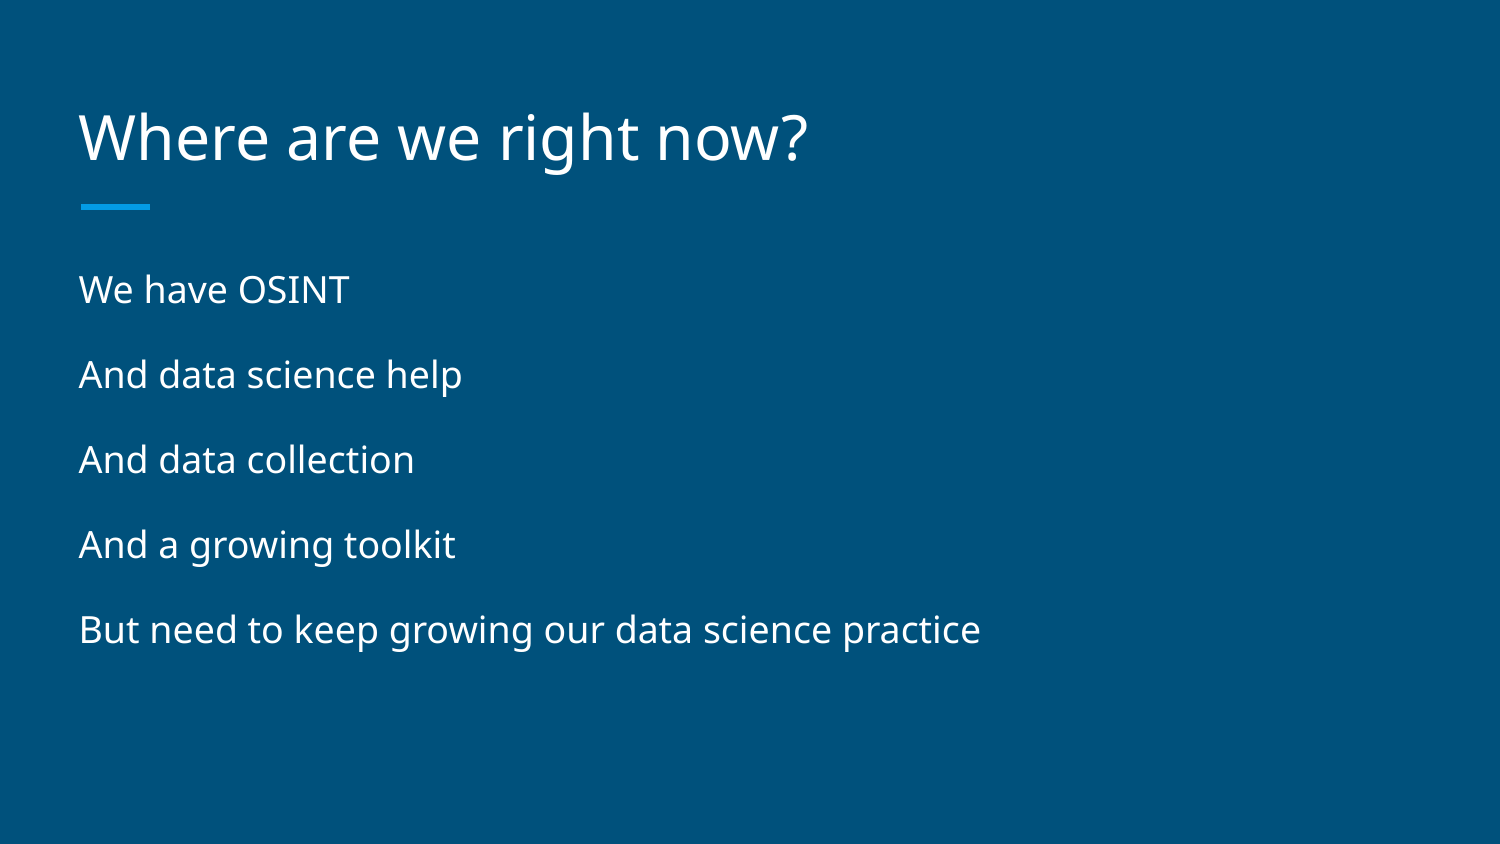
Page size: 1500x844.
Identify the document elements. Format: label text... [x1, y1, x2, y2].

list We have OSINT And data science help And data collection And a growing toolkit But need to keep growing our data science practice [63, 243, 1437, 750]
title Where are we right now? [63, 74, 1437, 189]
